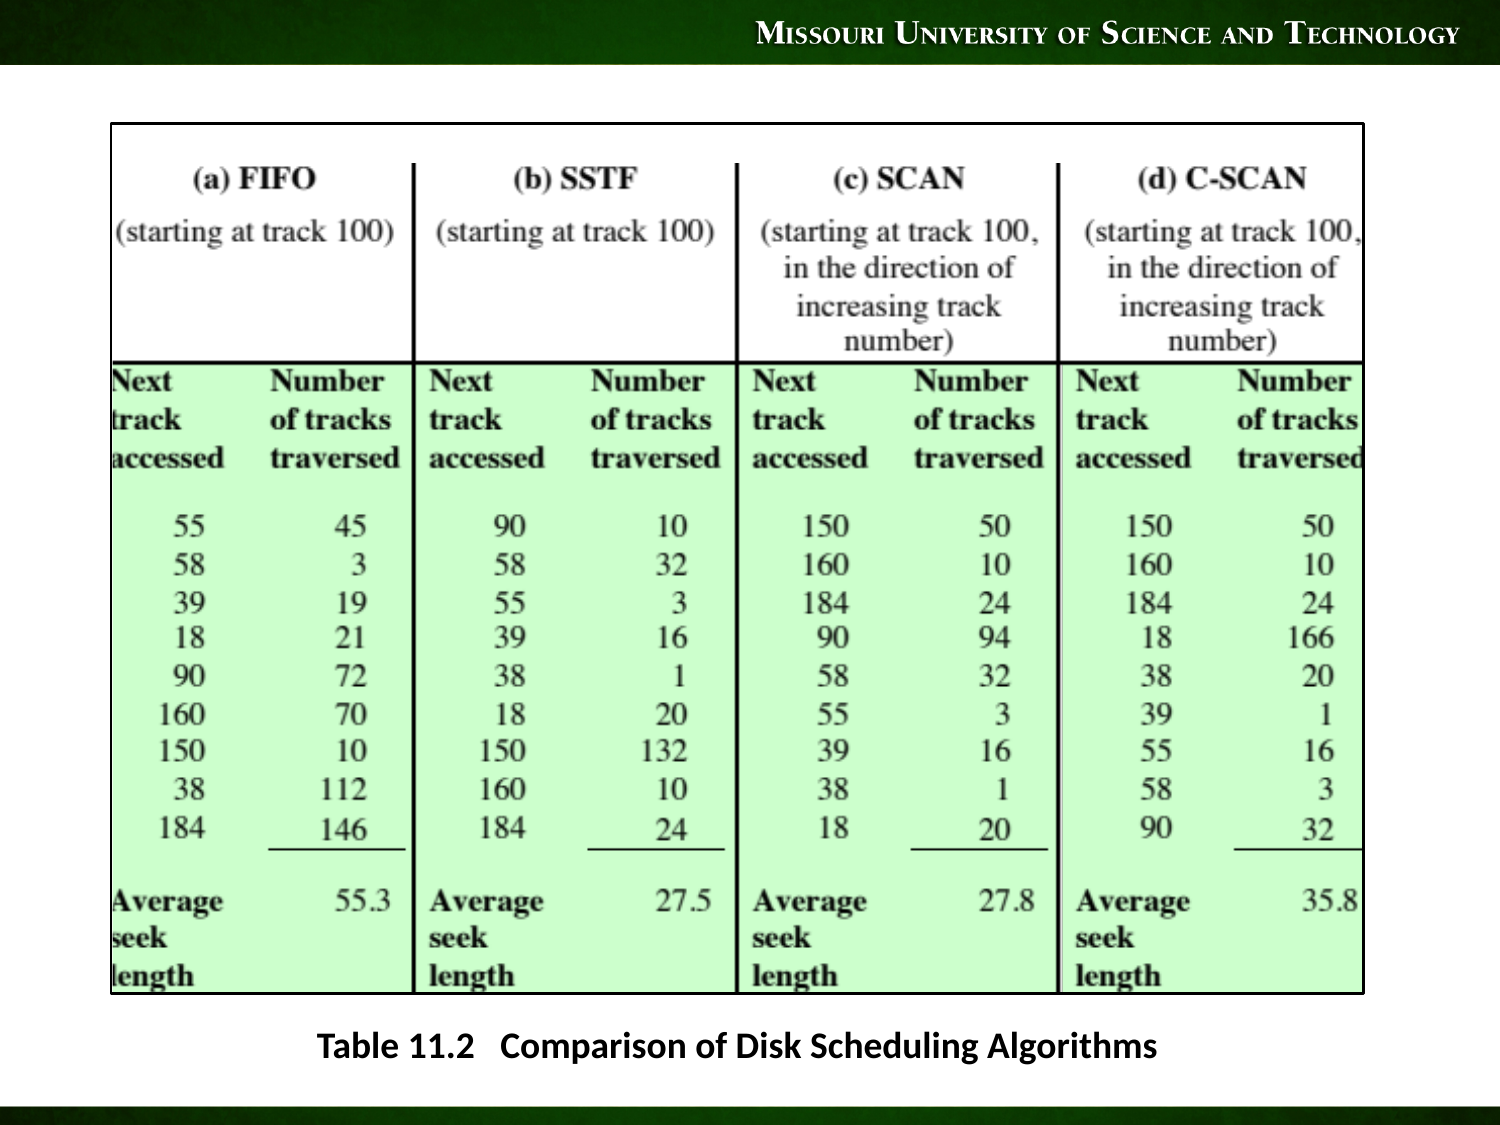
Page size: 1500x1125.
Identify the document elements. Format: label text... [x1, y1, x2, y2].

picture [0, 0, 1500, 1125]
text_box Table 11.2 Comparison of Disk Scheduling Algorithms [302, 1013, 1183, 1073]
text_box [137, 987, 1372, 1041]
